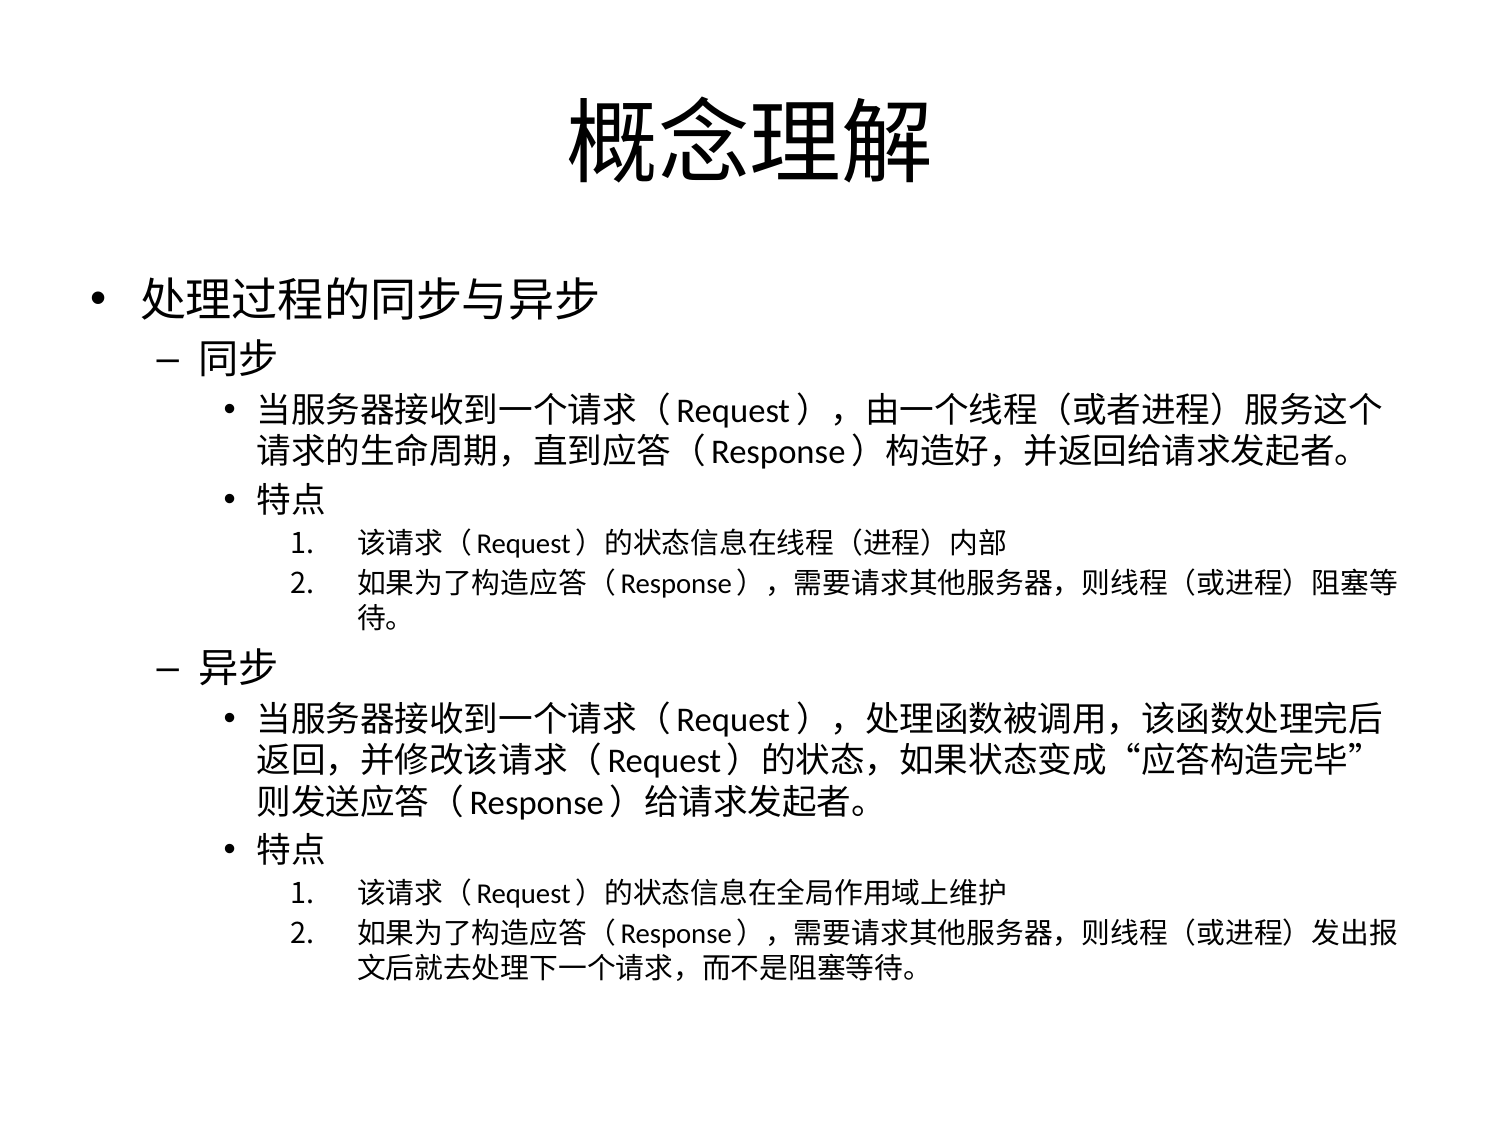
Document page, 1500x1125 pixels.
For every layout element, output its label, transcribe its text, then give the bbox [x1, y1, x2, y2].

title 概念理解 [75, 45, 1425, 233]
list 处理过程的同步与异步 同步 当服务器接收到一个请求（Request），由一个线程（或者进程）服务这个请求的生命周期，直到应答（Response）构造好，并返回给请求发起者。 特点 该请求（Request）的状态信息在线程（进程）内部 如果为了构造应答（Response），需要请求其他服务器，则线程（或进程）阻塞等待。 异步 当服务器接收到一个请求（Request），处理函数被调用，该函数处理完后返回，并修改该请求（Request）的状态，如果状态变成“应答构造完毕”则发送应答（Response）给请求发起者。 特点 该请求（Request）的状态信息在全局作用域上维护 如果为了构造应答（Response），需要请求其他服务器，则线程（或进程）发出报文后就去处理下一个请求，而不是阻塞等待。 [75, 262, 1425, 1005]
